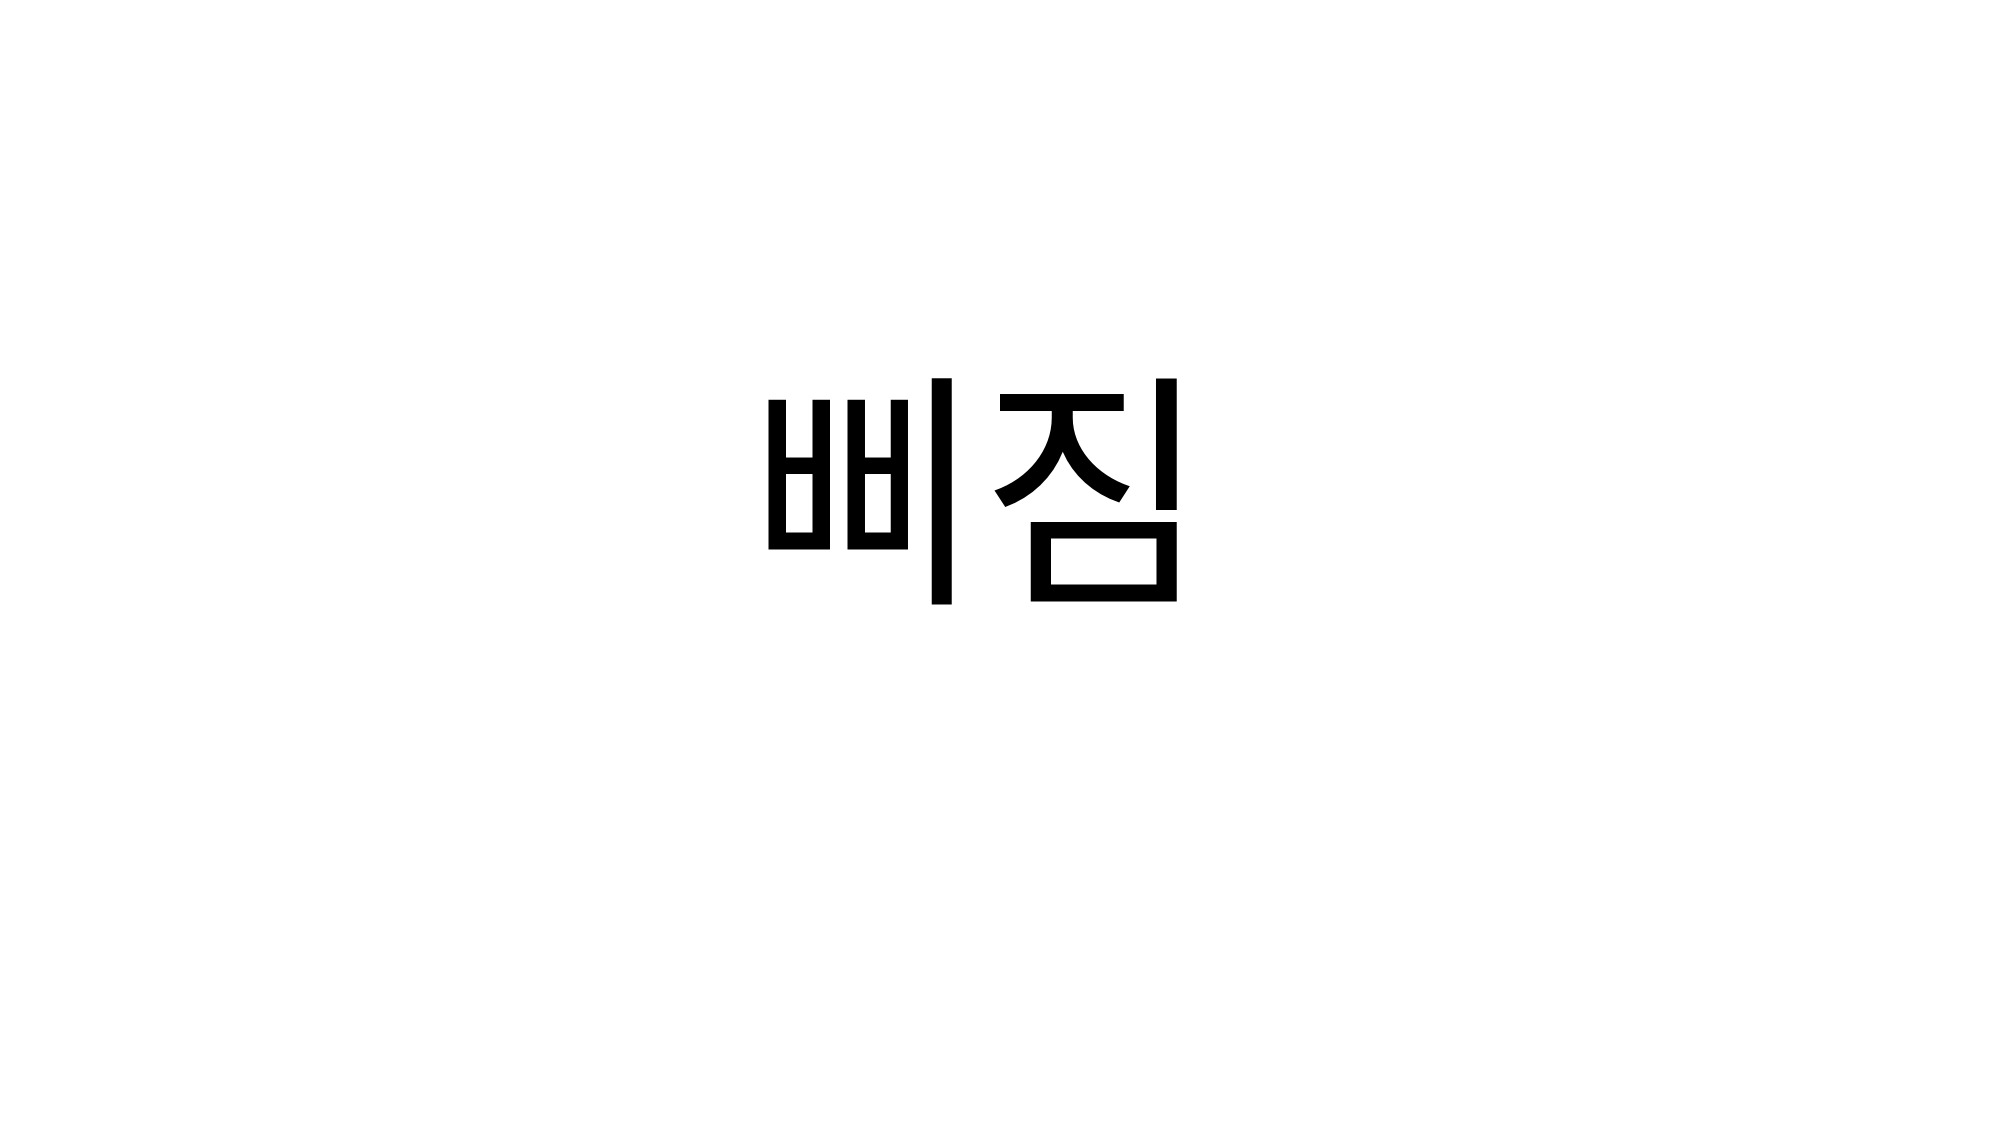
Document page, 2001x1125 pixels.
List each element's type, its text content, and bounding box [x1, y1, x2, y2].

list 삐짐 [734, 362, 1264, 687]
